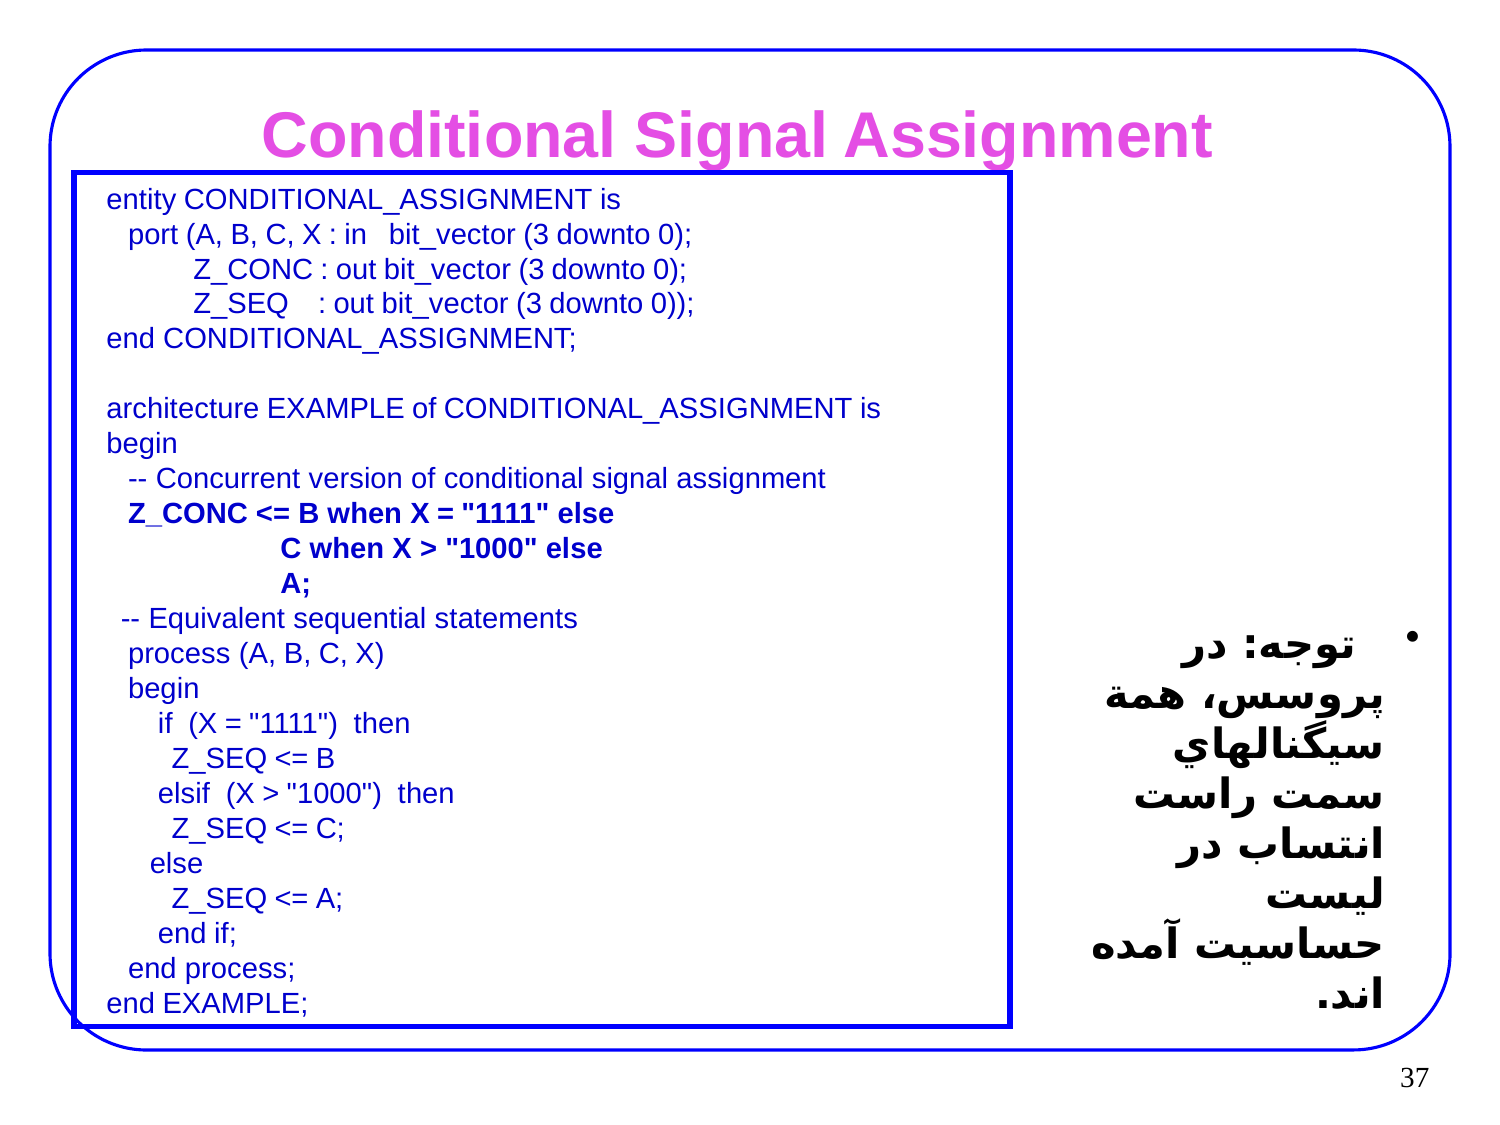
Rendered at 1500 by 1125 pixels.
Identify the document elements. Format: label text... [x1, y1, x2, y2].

title Conditional Signal Assignment [99, 37, 1375, 225]
slide_number 37 [1351, 1047, 1444, 1104]
text_box توجه: در پروسس، همة سيگنالهاي سمت راست انتساب در ليست حساسيت آمده اند. [1047, 609, 1436, 1025]
text_box entity CONDITIONAL_ASSIGNMENT is port (A, B, C, X : in bit_vector (3 downto 0); Z_CONC : out bit_vector (3 downto 0); Z_SEQ : out bit_vector (3 downto 0)); end CONDITIONAL_ASSIGNMENT; architecture EXAMPLE of CONDITIONAL_ASSIGNMENT is begin -- Concurrent version of conditional signal assignment Z_CONC <= B when X = "1111" else C when X > "1000" else A; -- Equivalent sequential statements process (A, B, C, X) begin if (X = "1111") then Z_SEQ <= B elsif (X > "1000") then Z_SEQ <= C; else Z_SEQ <= A; end if; end process; end EXAMPLE; [74, 172, 1010, 1027]
